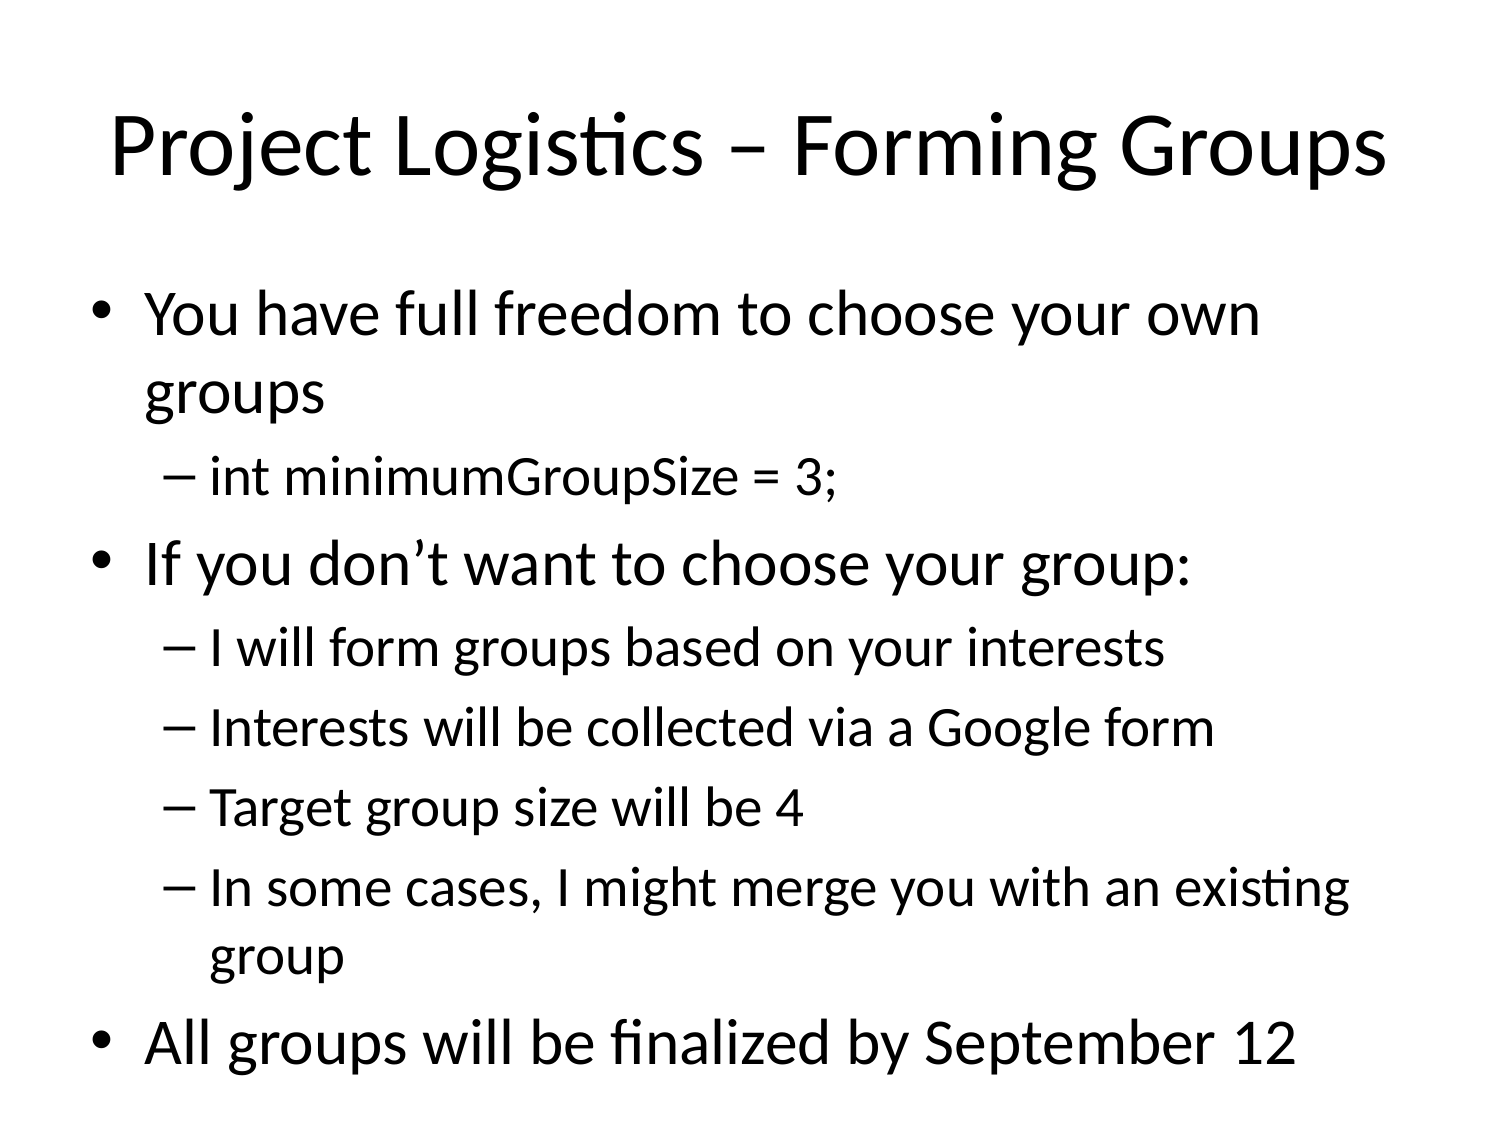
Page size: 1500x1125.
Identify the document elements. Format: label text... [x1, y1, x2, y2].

title Project Logistics – Forming Groups [75, 45, 1425, 233]
list You have full freedom to choose your own groups int minimumGroupSize = 3; If you don’t want to choose your group: I will form groups based on your interests Interests will be collected via a Google form Target group size will be 4 In some cases, I might merge you with an existing group All groups will be finalized by September 12 [75, 262, 1425, 1086]
